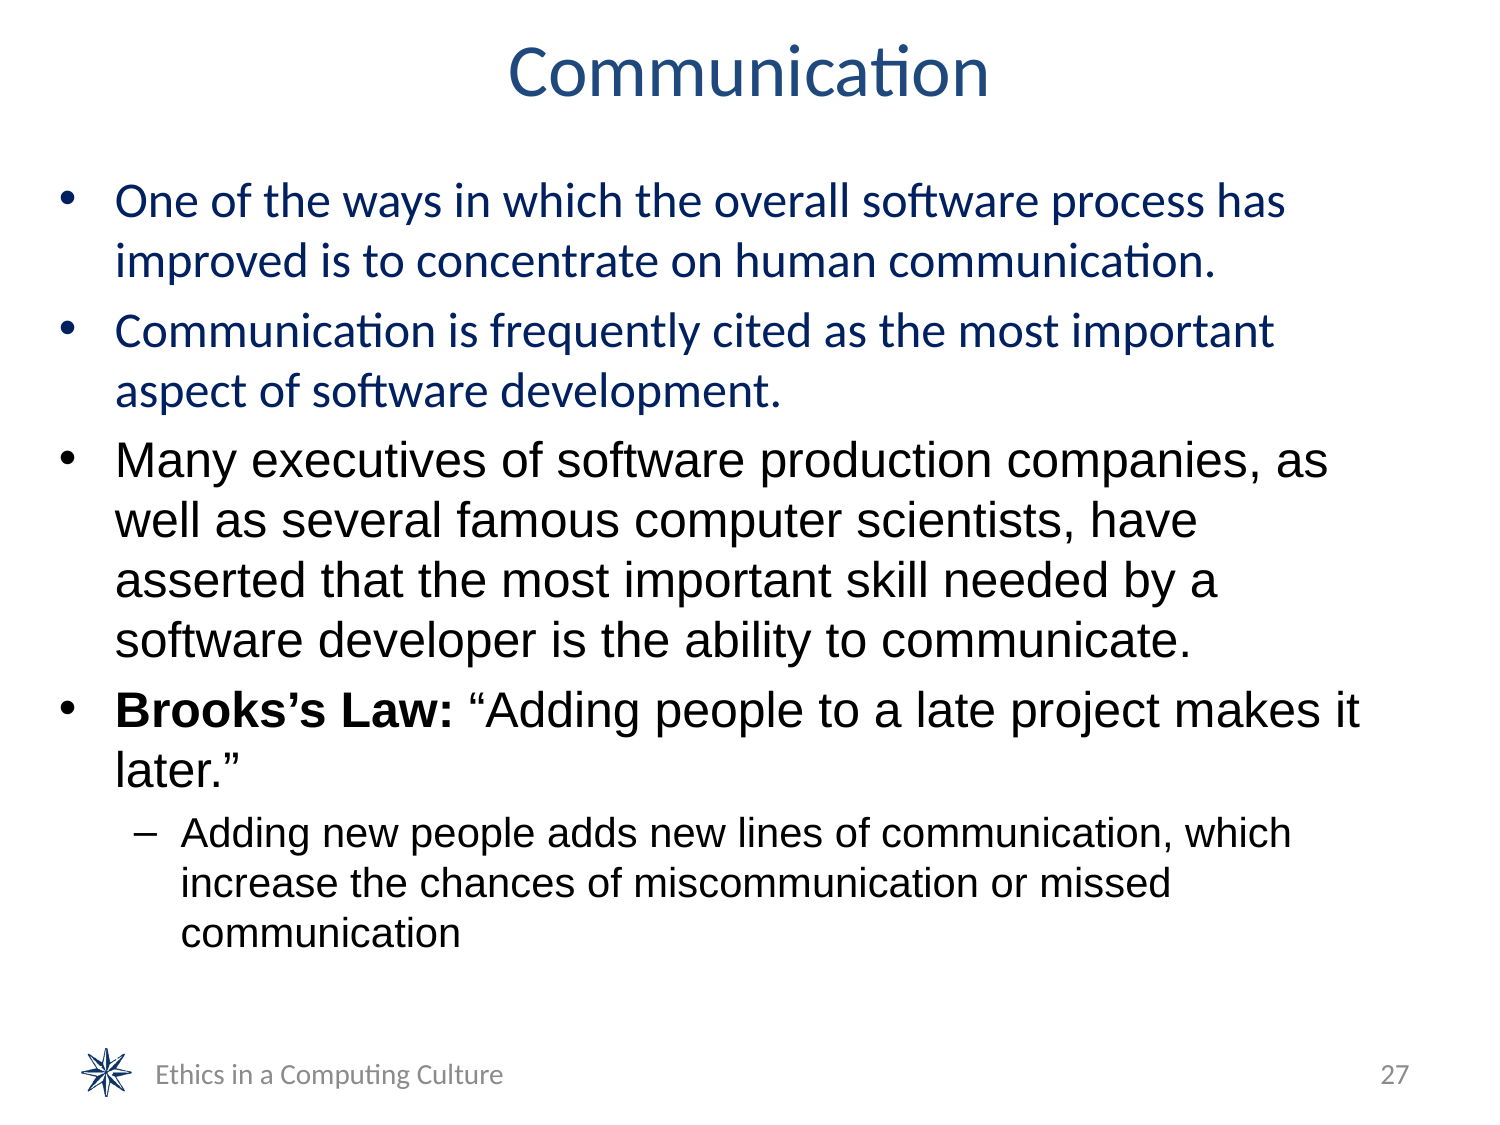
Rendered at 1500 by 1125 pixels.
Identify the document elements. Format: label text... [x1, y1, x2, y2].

slide_number 27 [1074, 1042, 1425, 1103]
list One of the ways in which the overall software process has improved is to concentrate on human communication. Communication is frequently cited as the most important aspect of software development. Many executives of software production companies, as well as several famous computer scientists, have asserted that the most important skill needed by a software developer is the ability to communicate. Brooks’s Law: “Adding people to a late project makes it later.” Adding new people adds new lines of communication, which increase the chances of miscommunication or missed communication [43, 159, 1394, 903]
picture [75, 1042, 138, 1103]
footer Ethics in a Computing Culture [140, 1042, 988, 1103]
title Communication [74, 0, 1426, 161]
